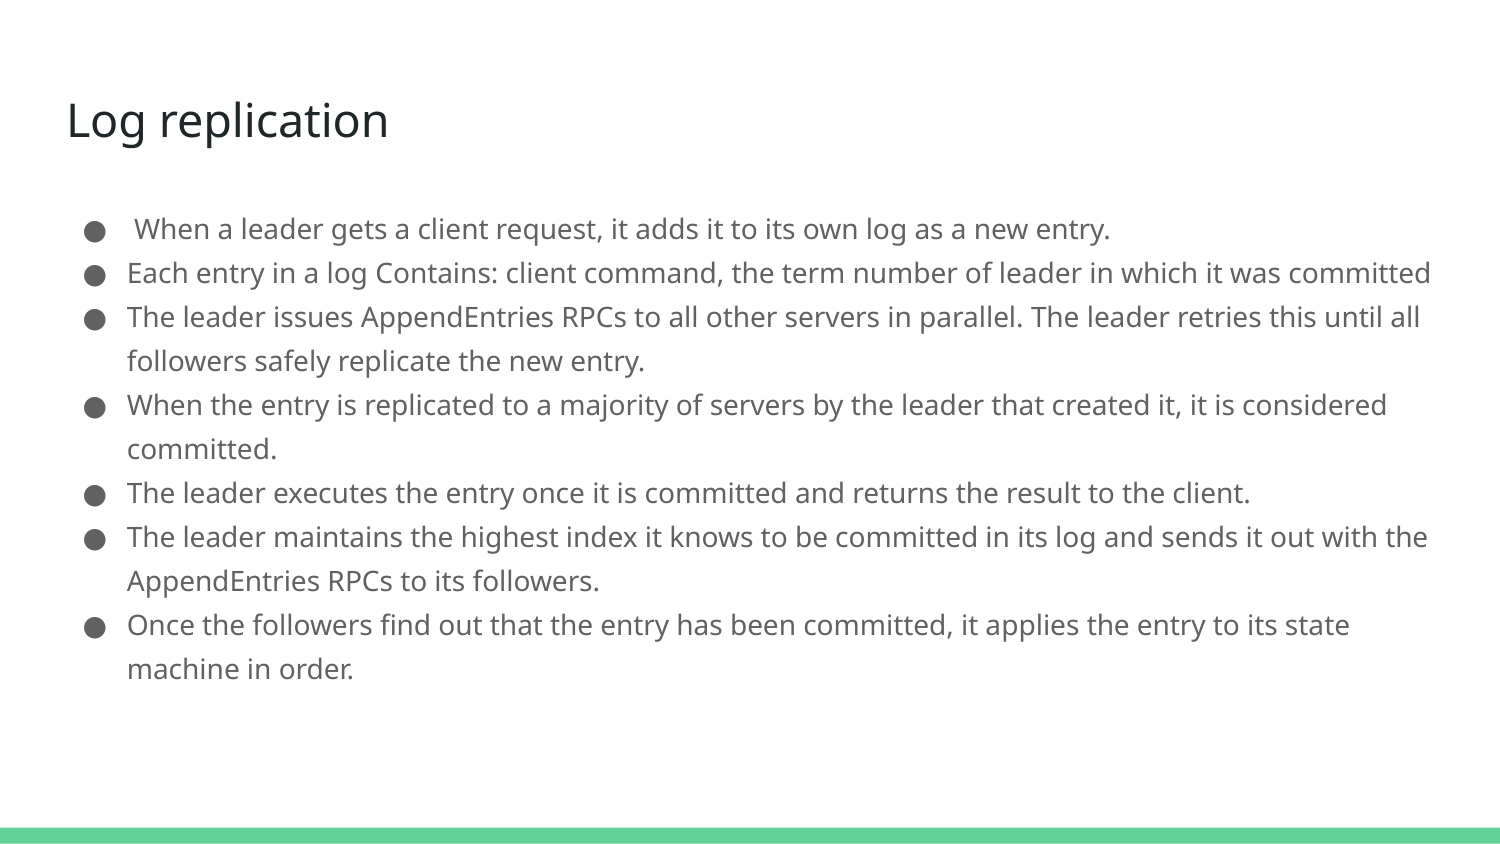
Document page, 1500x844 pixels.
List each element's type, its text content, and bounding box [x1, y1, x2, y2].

title Log replication [51, 72, 1449, 167]
list When a leader gets a client request, it adds it to its own log as a new entry. Each entry in a log Contains: client command, the term number of leader in which it was committed The leader issues AppendEntries RPCs to all other servers in parallel. The leader retries this until all followers safely replicate the new entry. When the entry is replicated to a majority of servers by the leader that created it, it is considered committed. The leader executes the entry once it is committed and returns the result to the client. The leader maintains the highest index it knows to be committed in its log and sends it out with the AppendEntries RPCs to its followers. Once the followers find out that the entry has been committed, it applies the entry to its state machine in order. [51, 189, 1449, 750]
